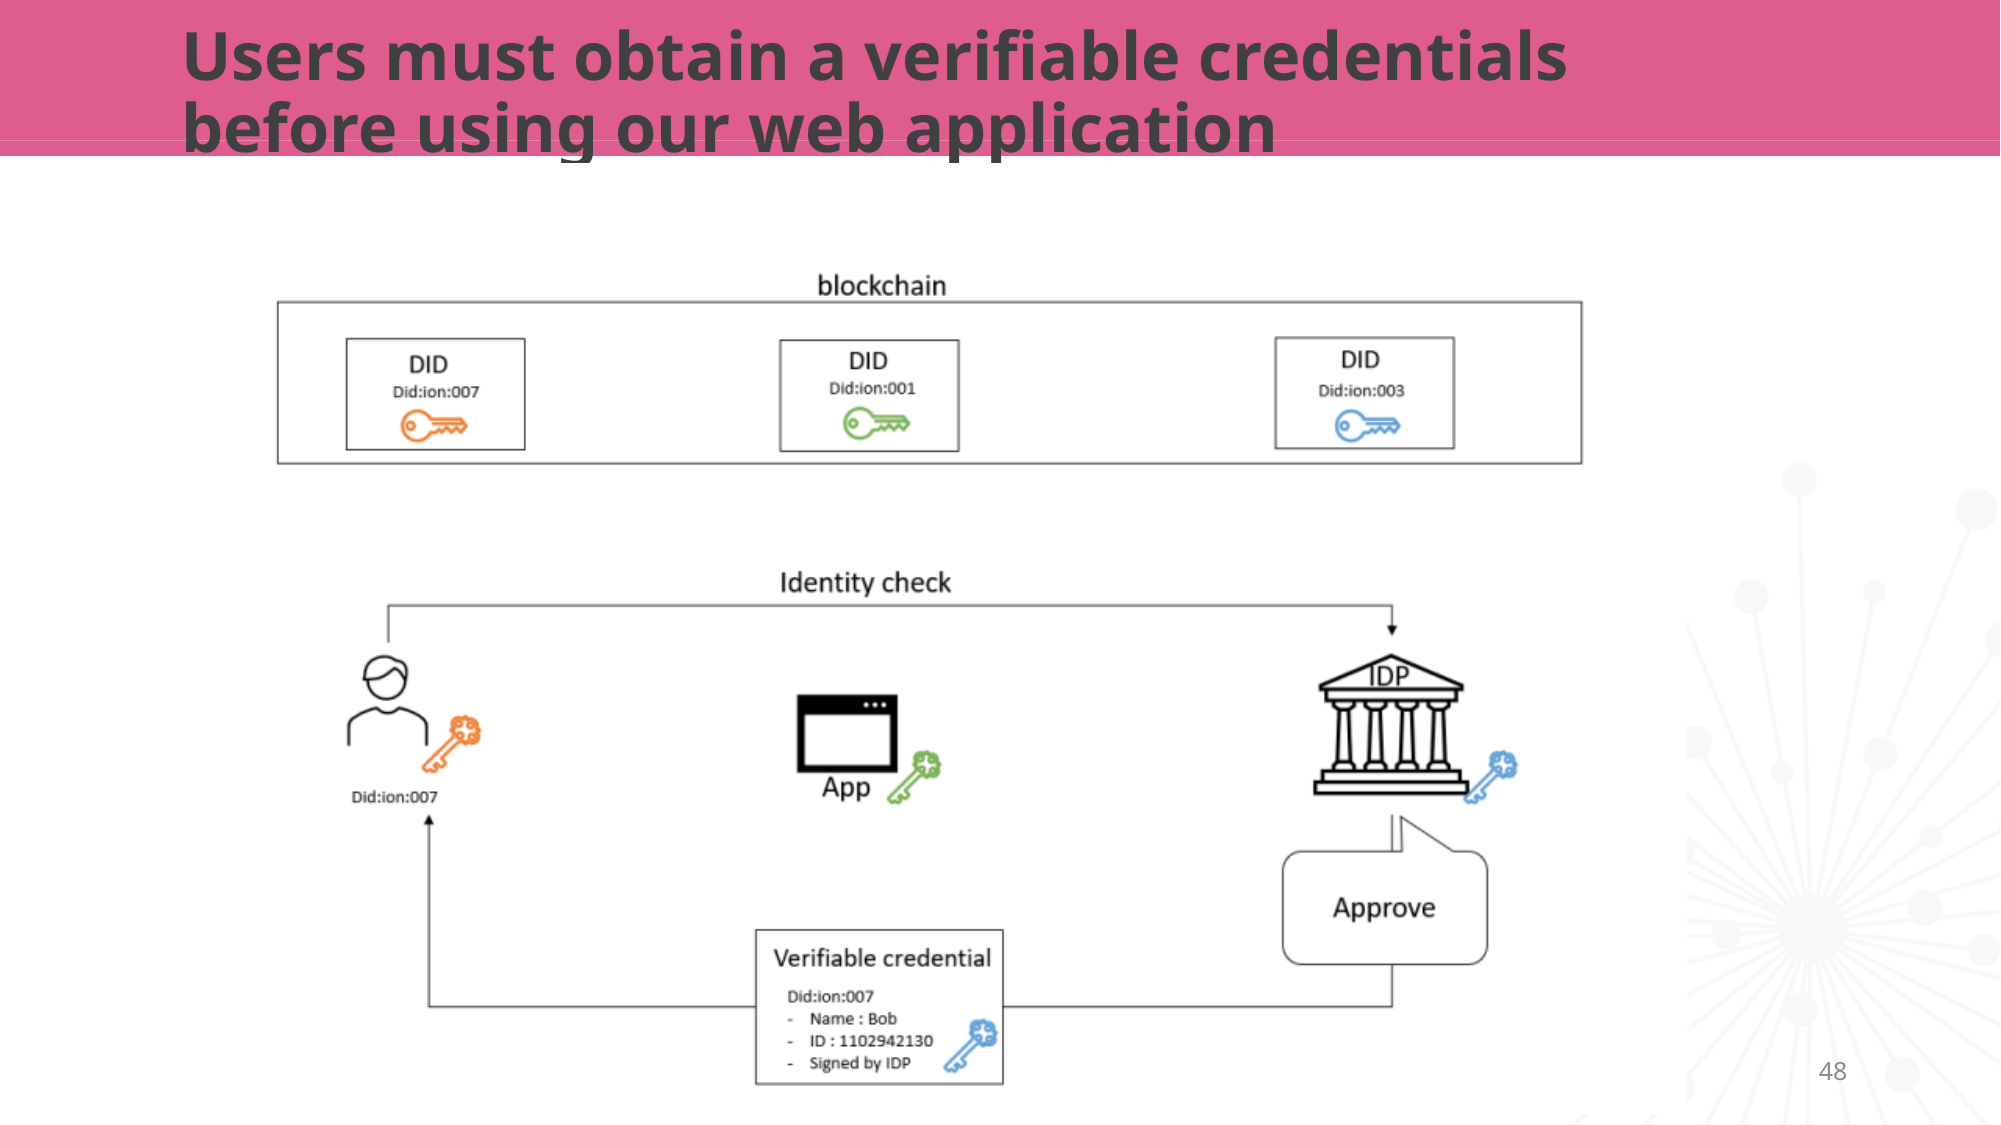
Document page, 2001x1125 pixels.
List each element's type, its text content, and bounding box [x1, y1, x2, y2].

picture [0, 0, 2001, 1125]
slide_number 48 [1688, 1042, 1863, 1103]
title Users must obtain a verifiable credentials before using our web application [166, 54, 1797, 135]
